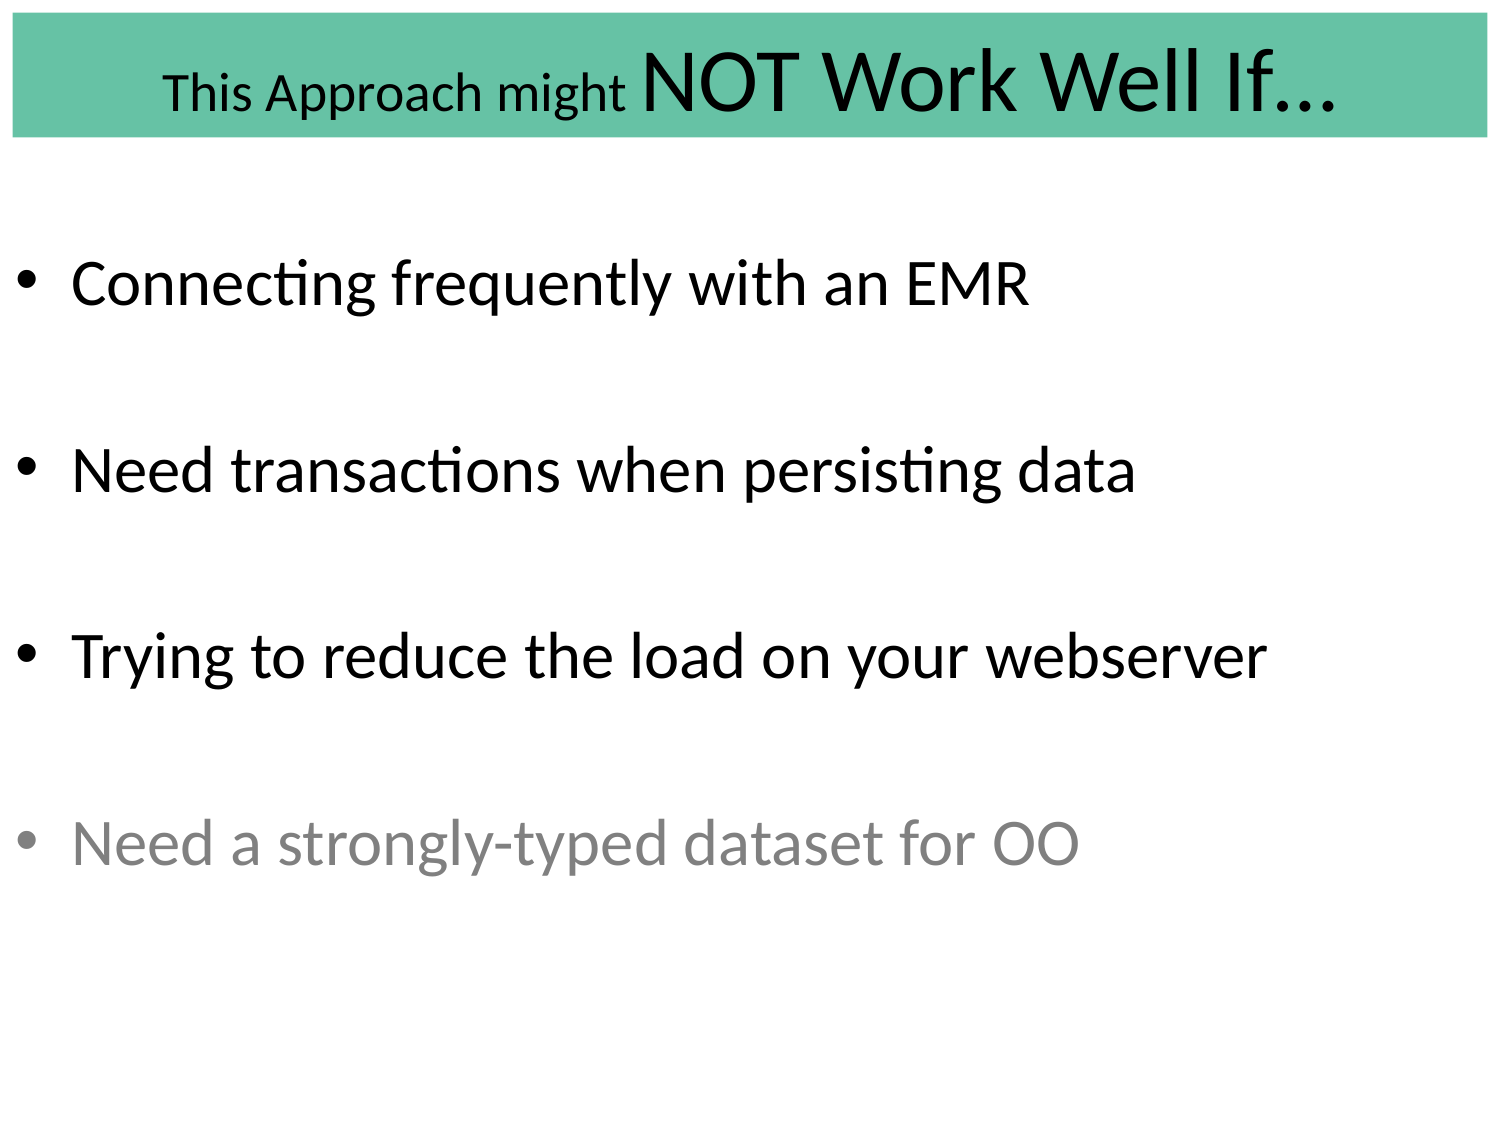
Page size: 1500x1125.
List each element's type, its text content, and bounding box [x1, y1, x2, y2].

title This Approach might NOT Work Well If… [12, 12, 1488, 137]
list Connecting frequently with an EMR Need transactions when persisting data Trying to reduce the load on your webserver Need a strongly-typed dataset for OO [0, 137, 1500, 1125]
